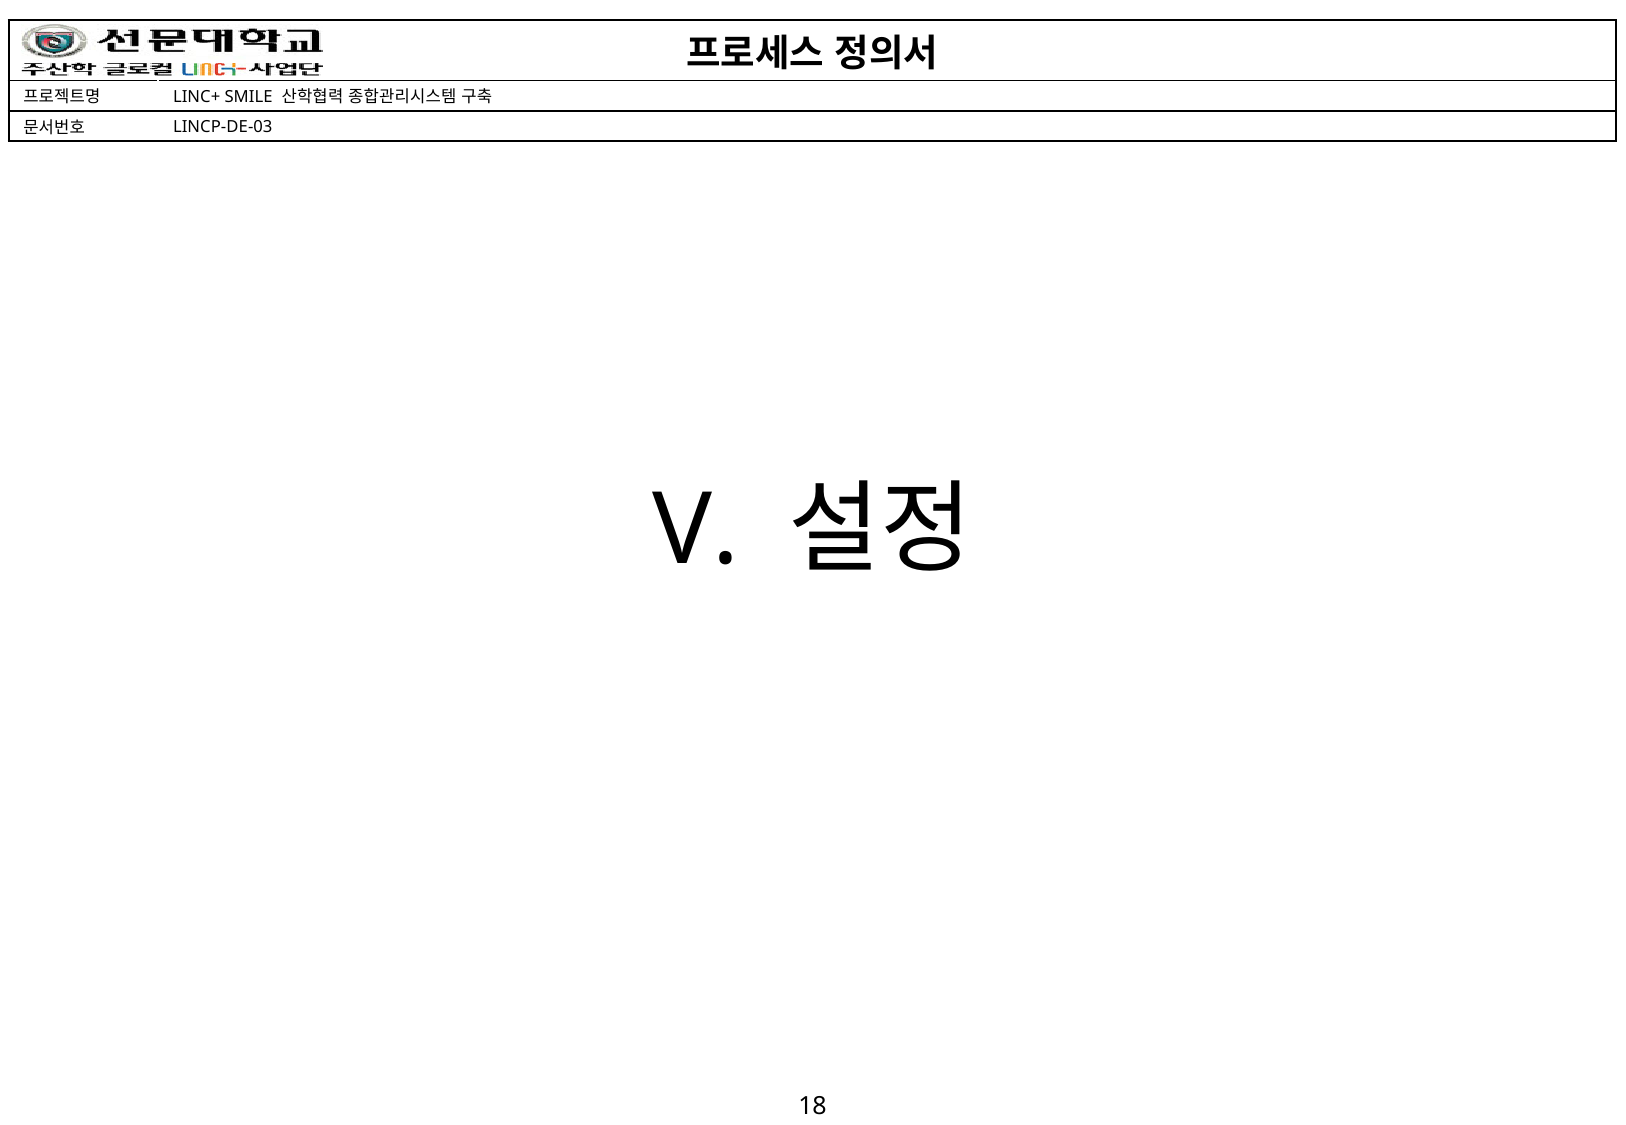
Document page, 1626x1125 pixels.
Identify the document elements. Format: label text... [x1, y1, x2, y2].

picture [21, 24, 323, 76]
text_box V. 설정 [32, 456, 1593, 593]
